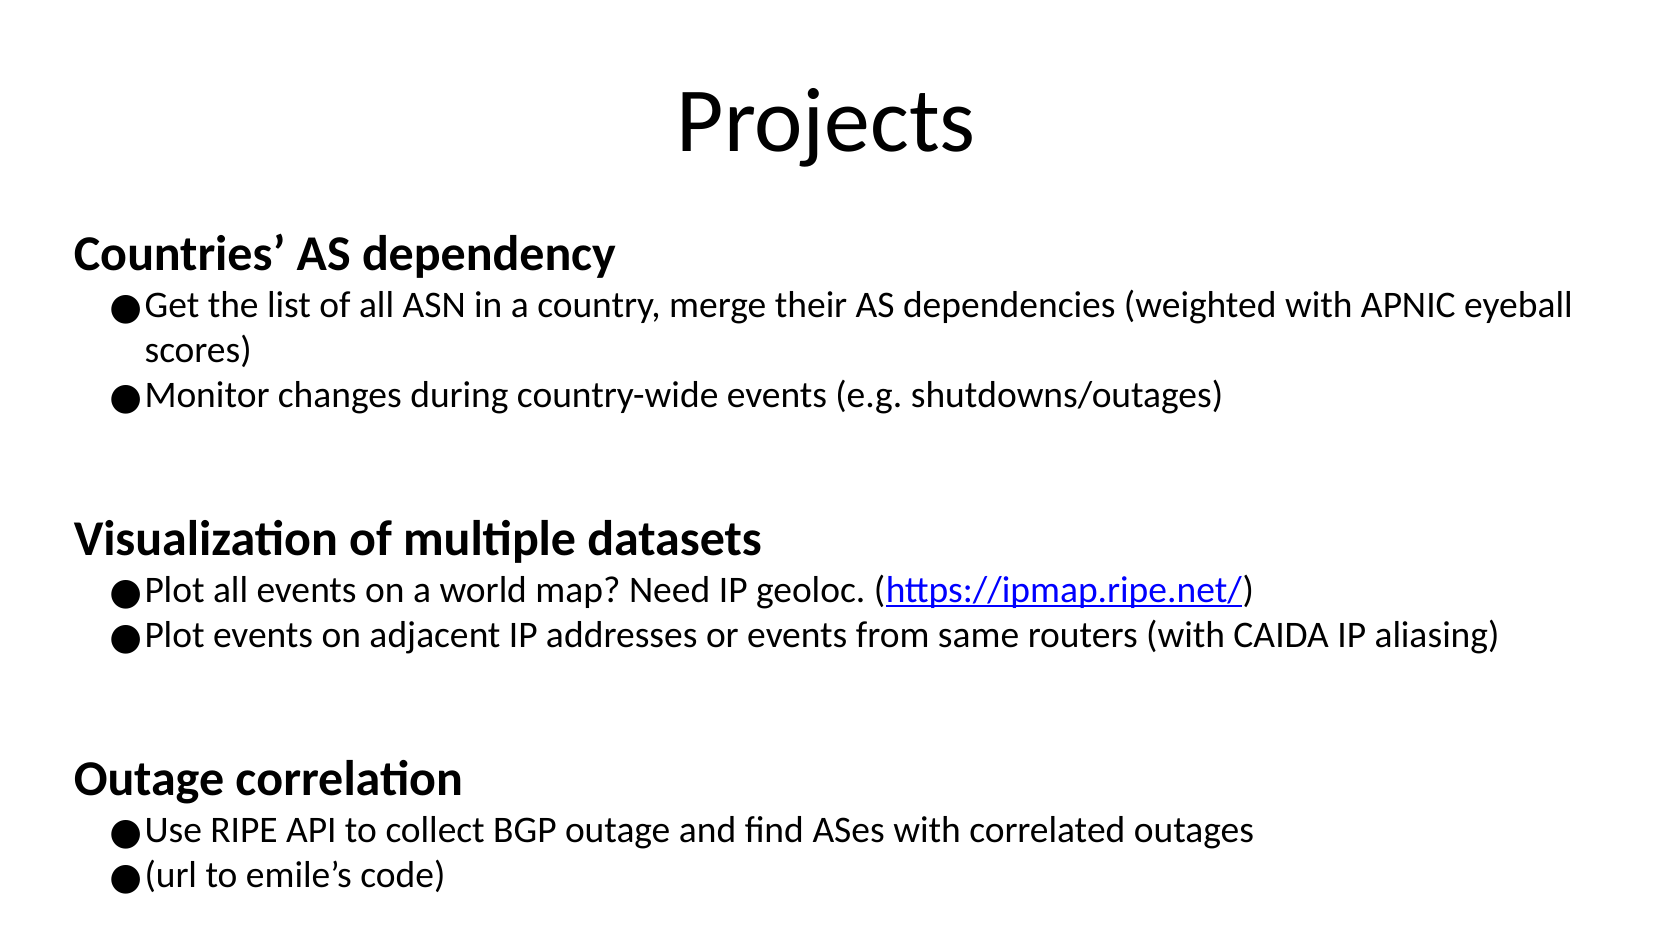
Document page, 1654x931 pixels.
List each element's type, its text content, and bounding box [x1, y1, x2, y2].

text_box Countries’ AS dependency Get the list of all ASN in a country, merge their AS dependencies (weighted with APNIC eyeball scores) Monitor changes during country-wide events (e.g. shutdowns/outages) Visualization of multiple datasets Plot all events on a world map? Need IP geoloc. (https://ipmap.ripe.net/) Plot events on adjacent IP addresses or events from same routers (with CAIDA IP aliasing) Outage correlation Use RIPE API to collect BGP outage and find ASes with correlated outages (url to emile’s code) [58, 212, 1618, 903]
text_box Projects [82, 59, 1571, 170]
